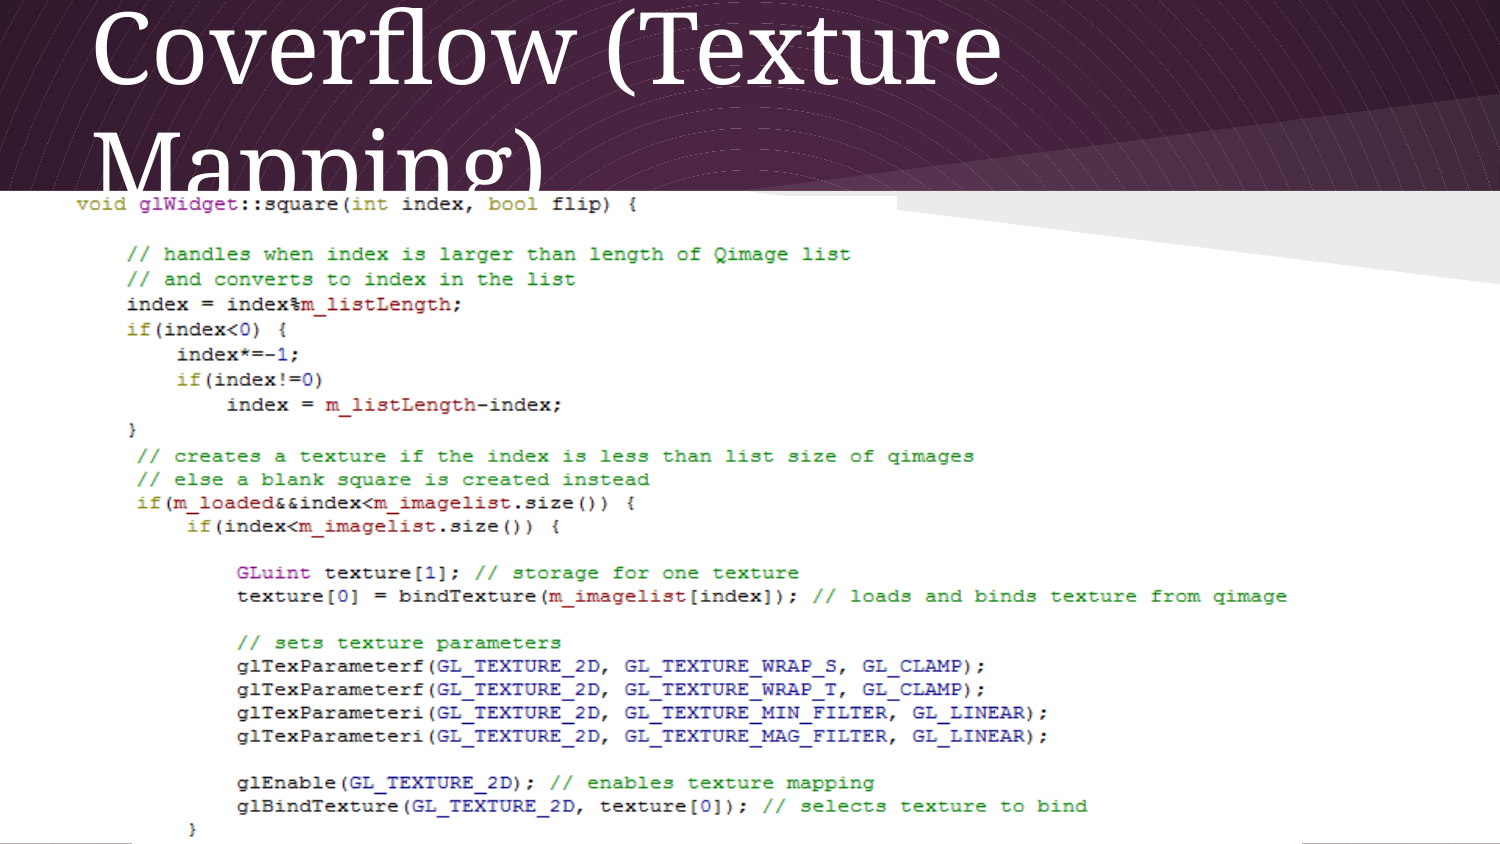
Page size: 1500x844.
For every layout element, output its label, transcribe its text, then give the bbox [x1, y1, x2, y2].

picture [74, 196, 1302, 844]
title Coverflow (Texture Mapping) [75, 33, 1425, 175]
